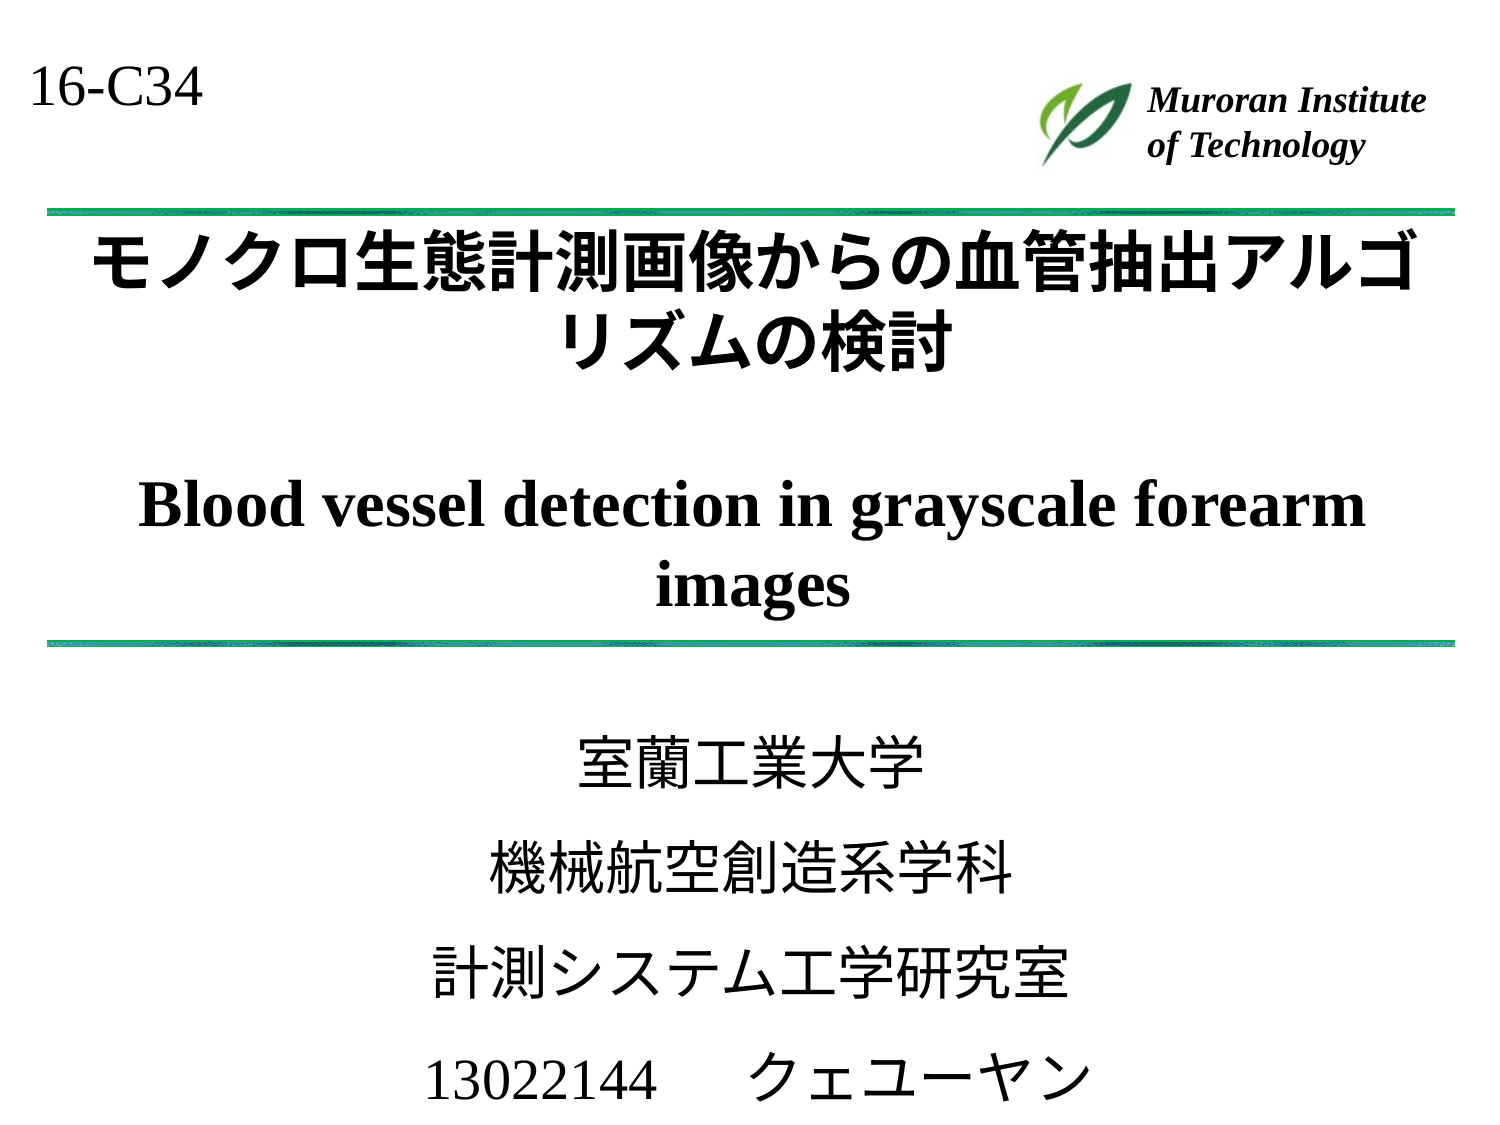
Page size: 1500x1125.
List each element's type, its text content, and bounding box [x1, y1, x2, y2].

title モノクロ生態計測画像からの血管抽出アルゴリズムの検討 Blood vessel detection in grayscale forearm images [47, 199, 1461, 640]
picture [46, 207, 1456, 217]
text_box 16-C34 [0, 7, 233, 158]
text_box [1036, 67, 1445, 174]
picture [46, 639, 1456, 648]
text_box 室蘭工業大学 機械航空創造系学科 計測システム工学研究室 13022144 クェユーヤン [0, 683, 1500, 1119]
